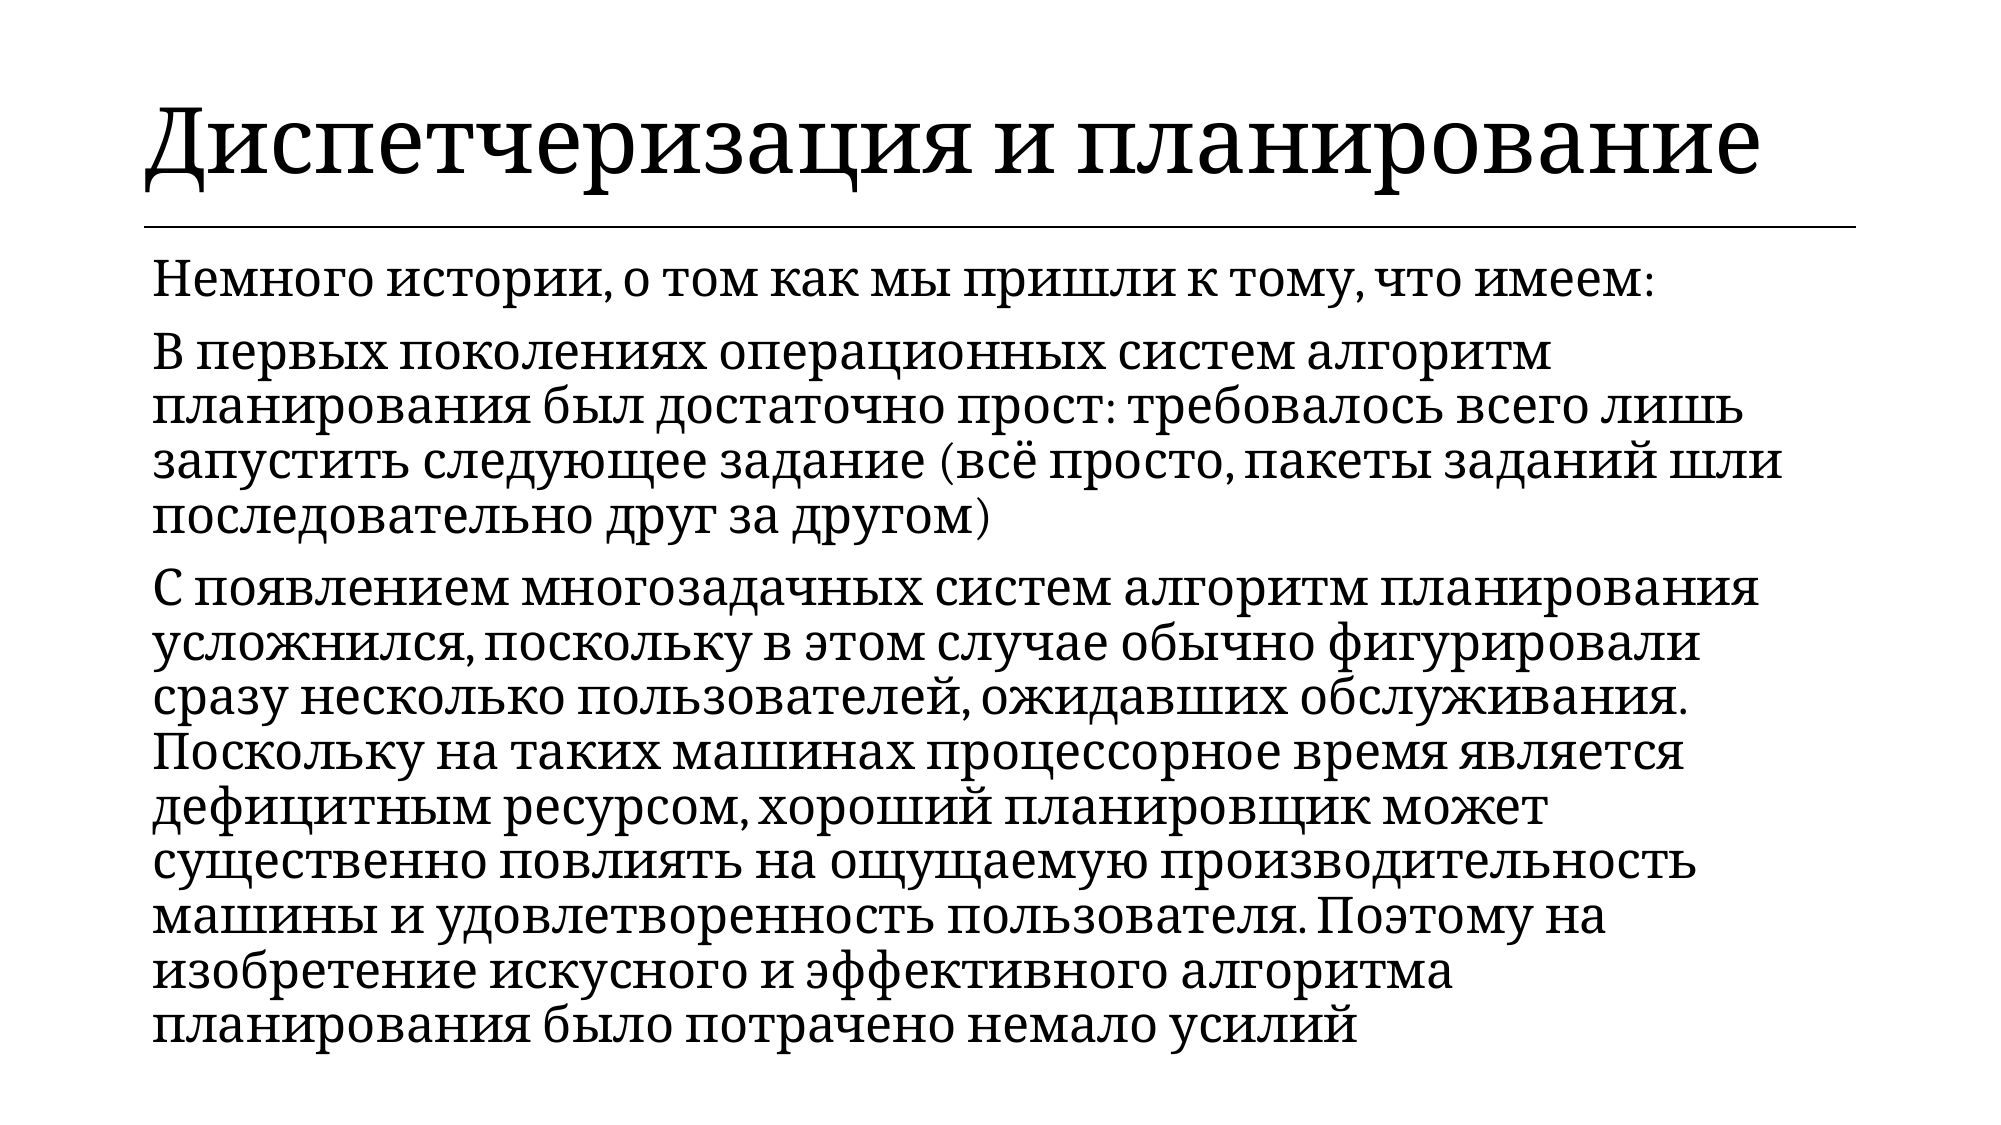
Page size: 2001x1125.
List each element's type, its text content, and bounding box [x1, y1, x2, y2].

list Немного истории, о том как мы пришли к тому, что имеем: В первых поколениях операционных систем алгоритм планирования был достаточно прост: требовалось всего лишь запустить следующее задание (всё просто, пакеты заданий шли последовательно друг за другом) С появлением многозадачных систем алгоритм планирования усложнился, поскольку в этом случае обычно фигурировали сразу несколько пользователей, ожидавших обслуживания. Поскольку на таких машинах процессорное время является дефицитным ресурсом, хороший планировщик может существенно повлиять на ощущаемую производительность машины и удовлетворенность пользователя. Поэтому на изобретение искусного и эффективного алгоритма планирования было потрачено немало усилий [137, 245, 1856, 1066]
table_header Диспетчеризация и планирование [144, 60, 1856, 226]
